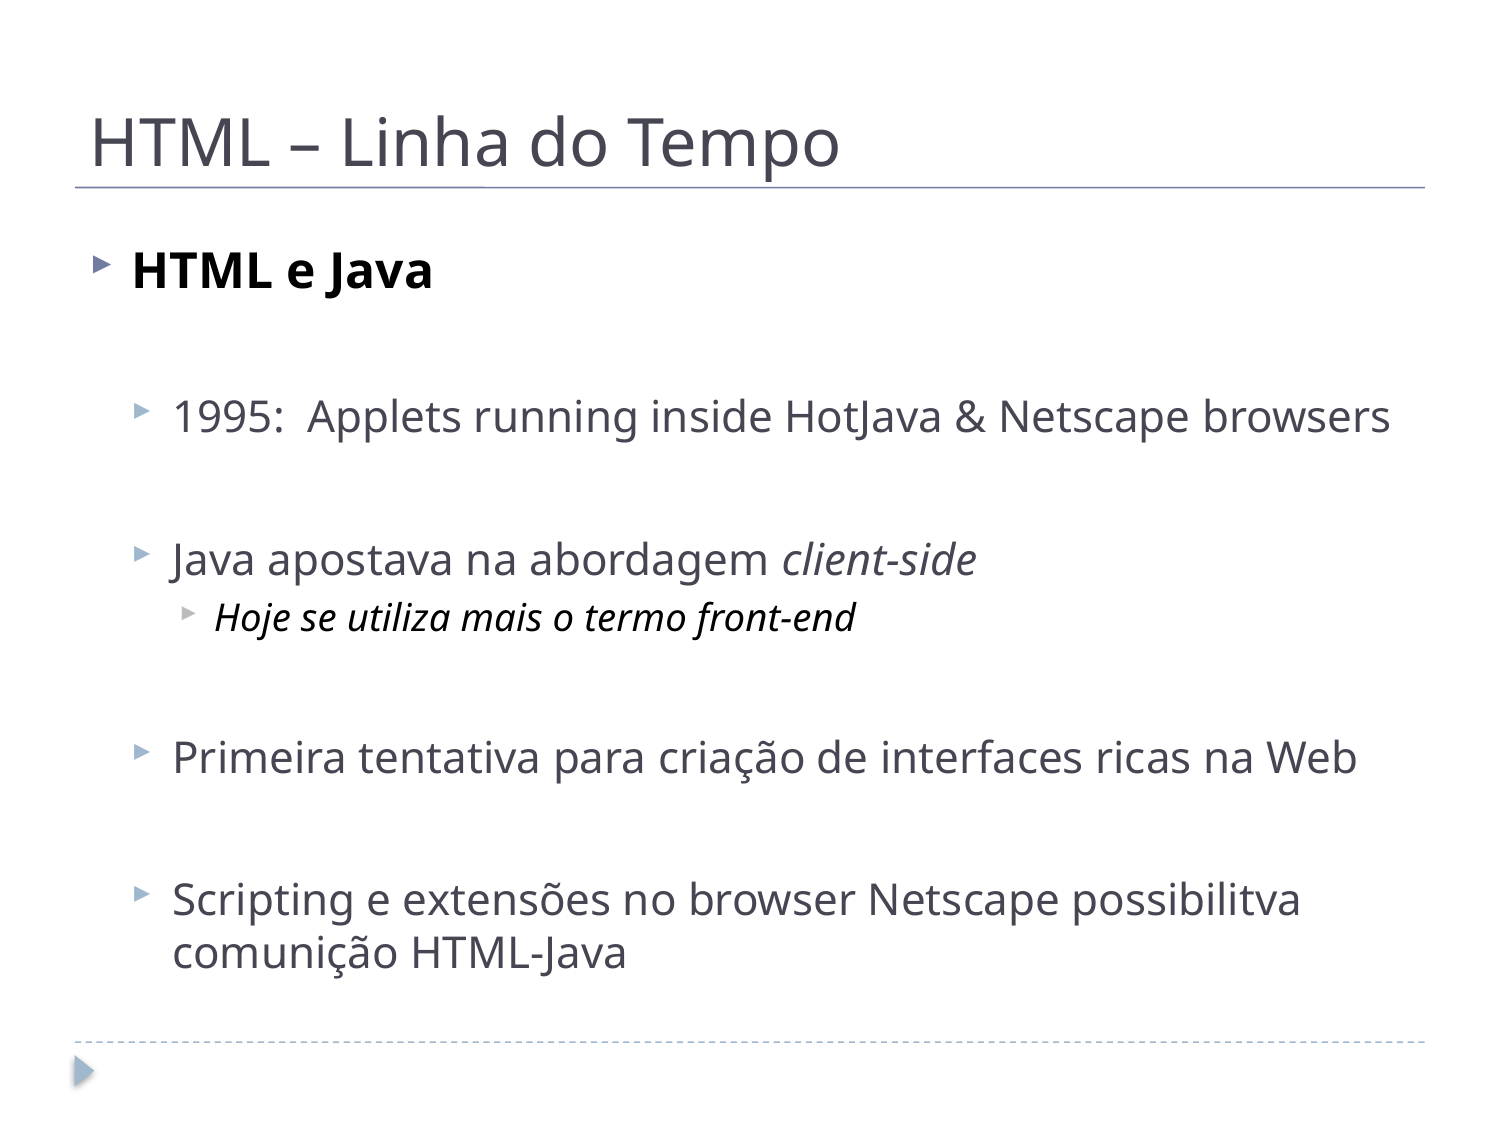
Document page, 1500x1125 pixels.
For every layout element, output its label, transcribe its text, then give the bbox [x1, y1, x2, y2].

title HTML – Linha do Tempo [75, 24, 1425, 188]
list HTML e Java 1995: Applets running inside HotJava & Netscape browsers Java apostava na abordagem client-side Hoje se utiliza mais o termo front-end Primeira tentativa para criação de interfaces ricas na Web Scripting e extensões no browser Netscape possibilitva comunição HTML-Java [75, 231, 1425, 1010]
